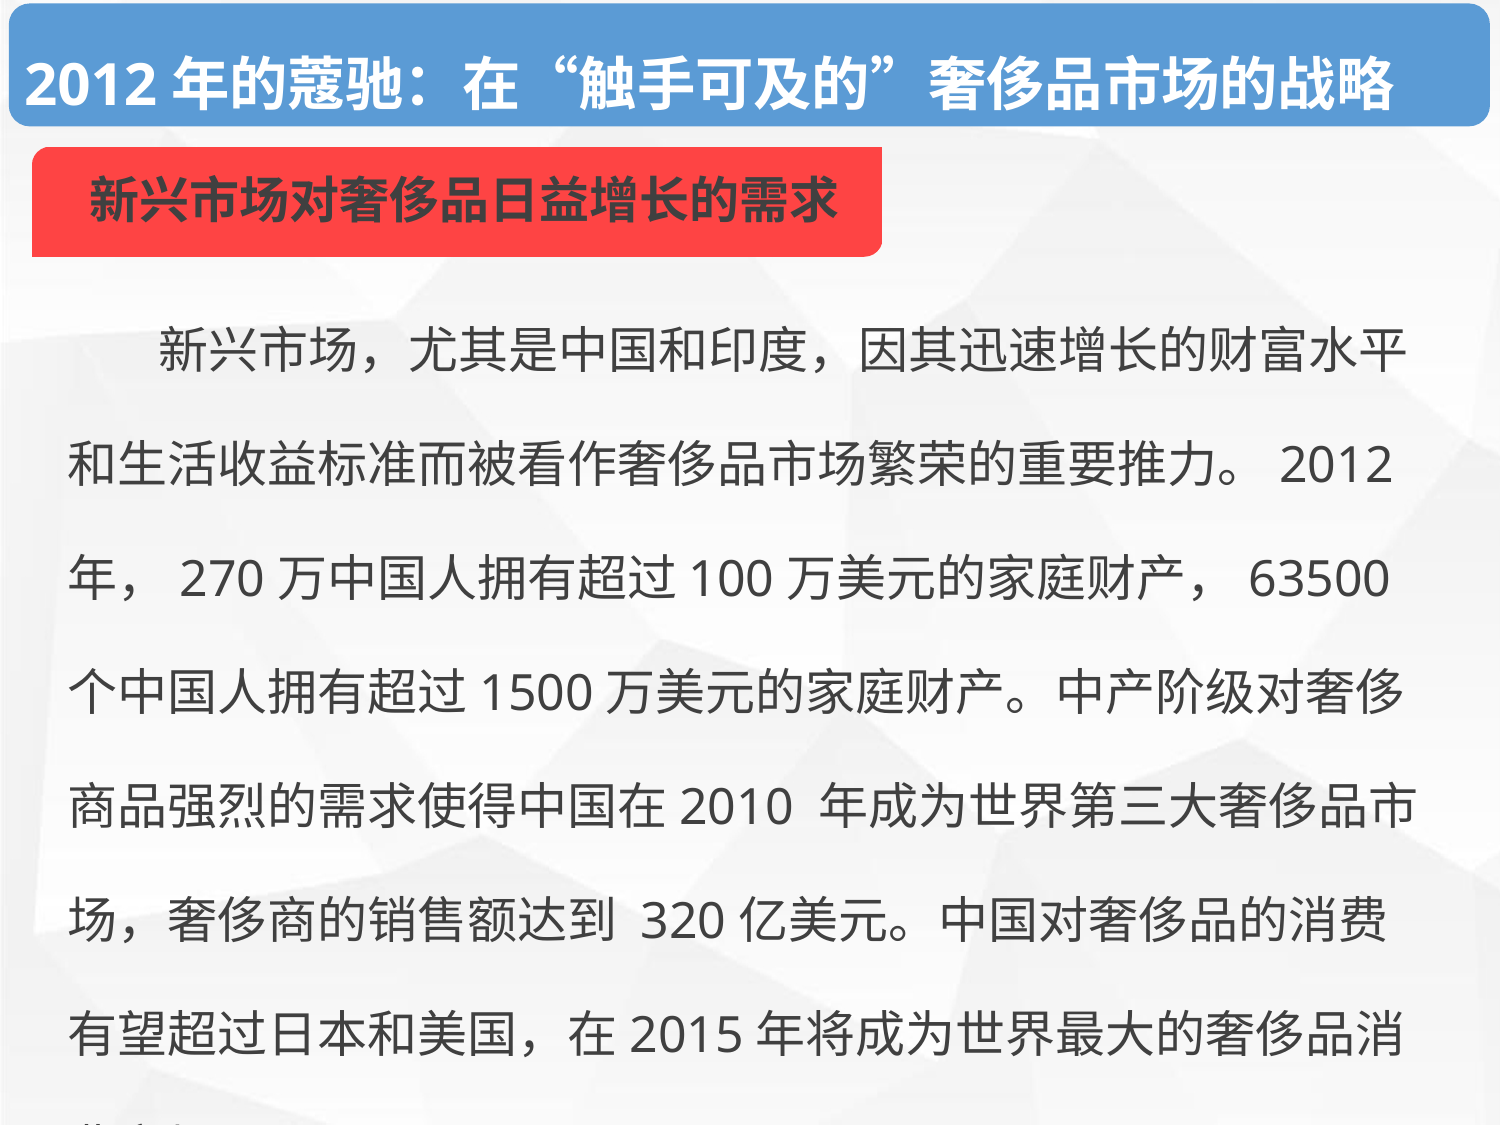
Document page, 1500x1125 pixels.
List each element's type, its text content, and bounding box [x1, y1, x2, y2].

text_box [30, 145, 884, 258]
text_box 新兴市场，尤其是中国和印度，因其迅速增长的财富水平和生活收益标准而被看作奢侈品市场繁荣的重要推力。2012 年，270万中国人拥有超过100万美元的家庭财产，63500个中国人拥有超过1500万美元的家庭财产。中产阶级对奢侈商品强烈的需求使得中国在2010 年成为世界第三大奢侈品市场，奢侈商的销售额达到 320亿美元。中国对奢侈品的消费有望超过日本和美国，在2015年将成为世界最大的奢侈品消费市场。 [52, 256, 1448, 1125]
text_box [9, 4, 1489, 126]
picture [0, 0, 1500, 1125]
text_box 新兴市场对奢侈品日益增长的需求 [74, 161, 877, 236]
